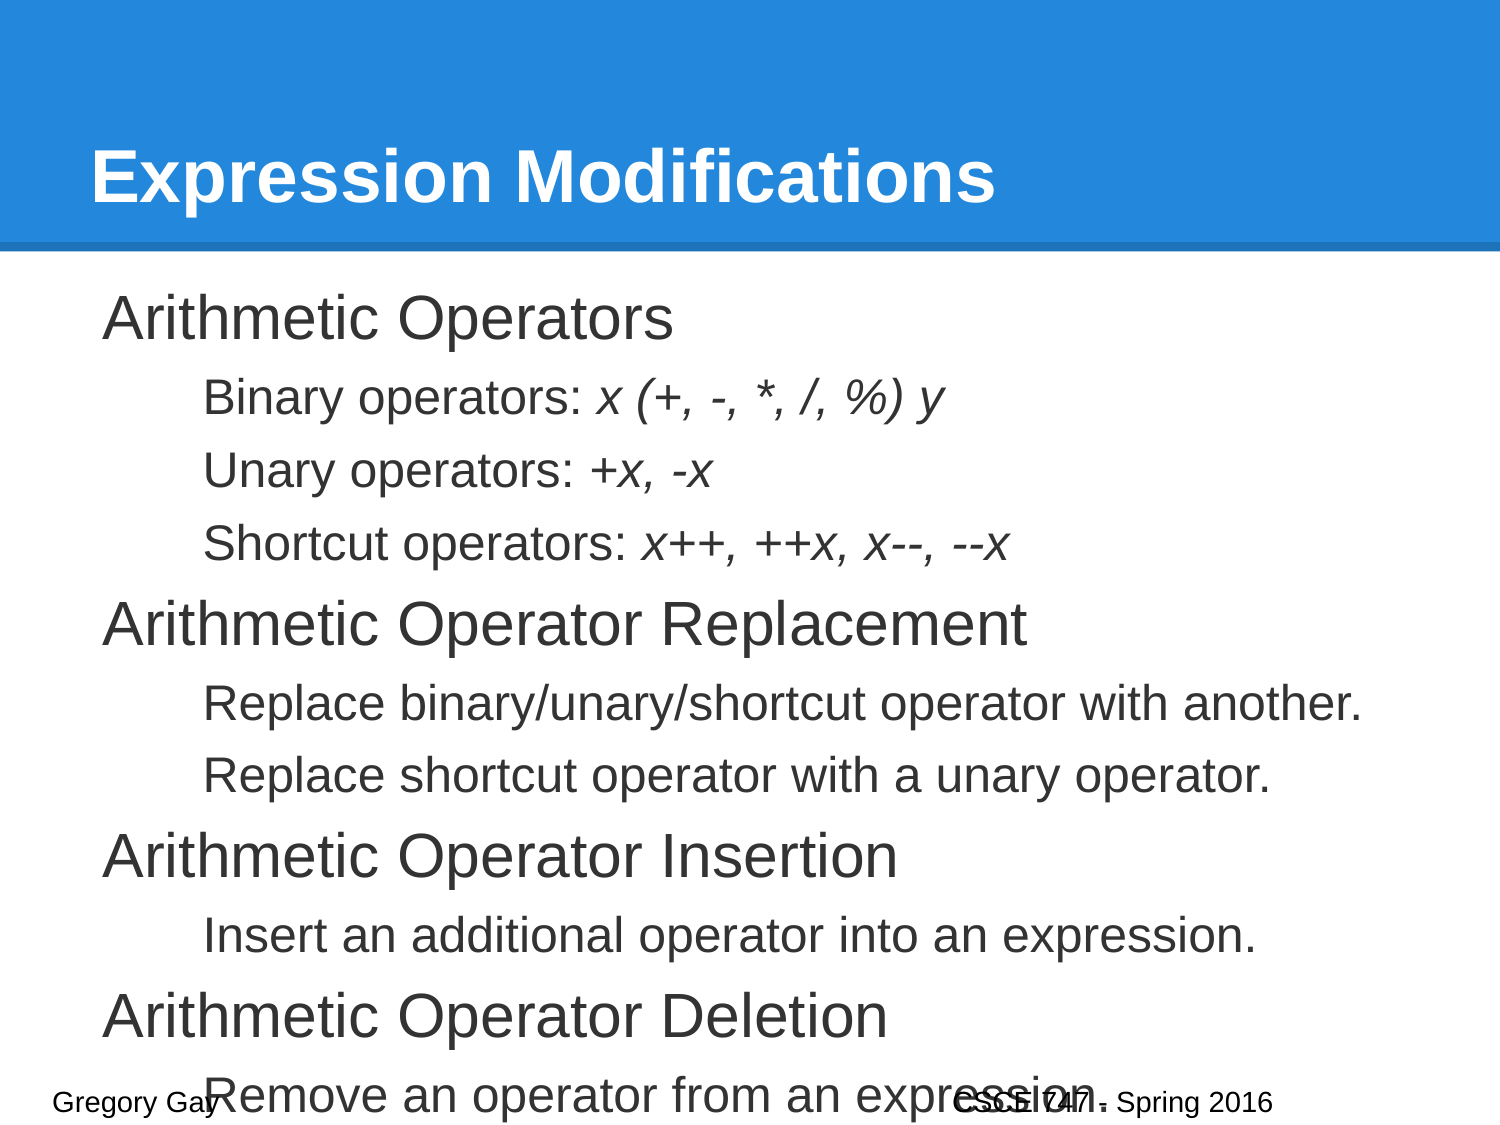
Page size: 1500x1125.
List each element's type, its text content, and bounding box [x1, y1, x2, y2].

list Arithmetic Operators Binary operators: x (+, -, *, /, %) y Unary operators: +x, -x Shortcut operators: x++, ++x, x--, --x Arithmetic Operator Replacement Replace binary/unary/shortcut operator with another. Replace shortcut operator with a unary operator. Arithmetic Operator Insertion Insert an additional operator into an expression. Arithmetic Operator Deletion Remove an operator from an expression. [75, 262, 1425, 1068]
text_box Gregory Gay CSCE 747 - Spring 2016 11 [37, 1068, 1463, 1114]
title Expression Modifications [75, 45, 1425, 233]
